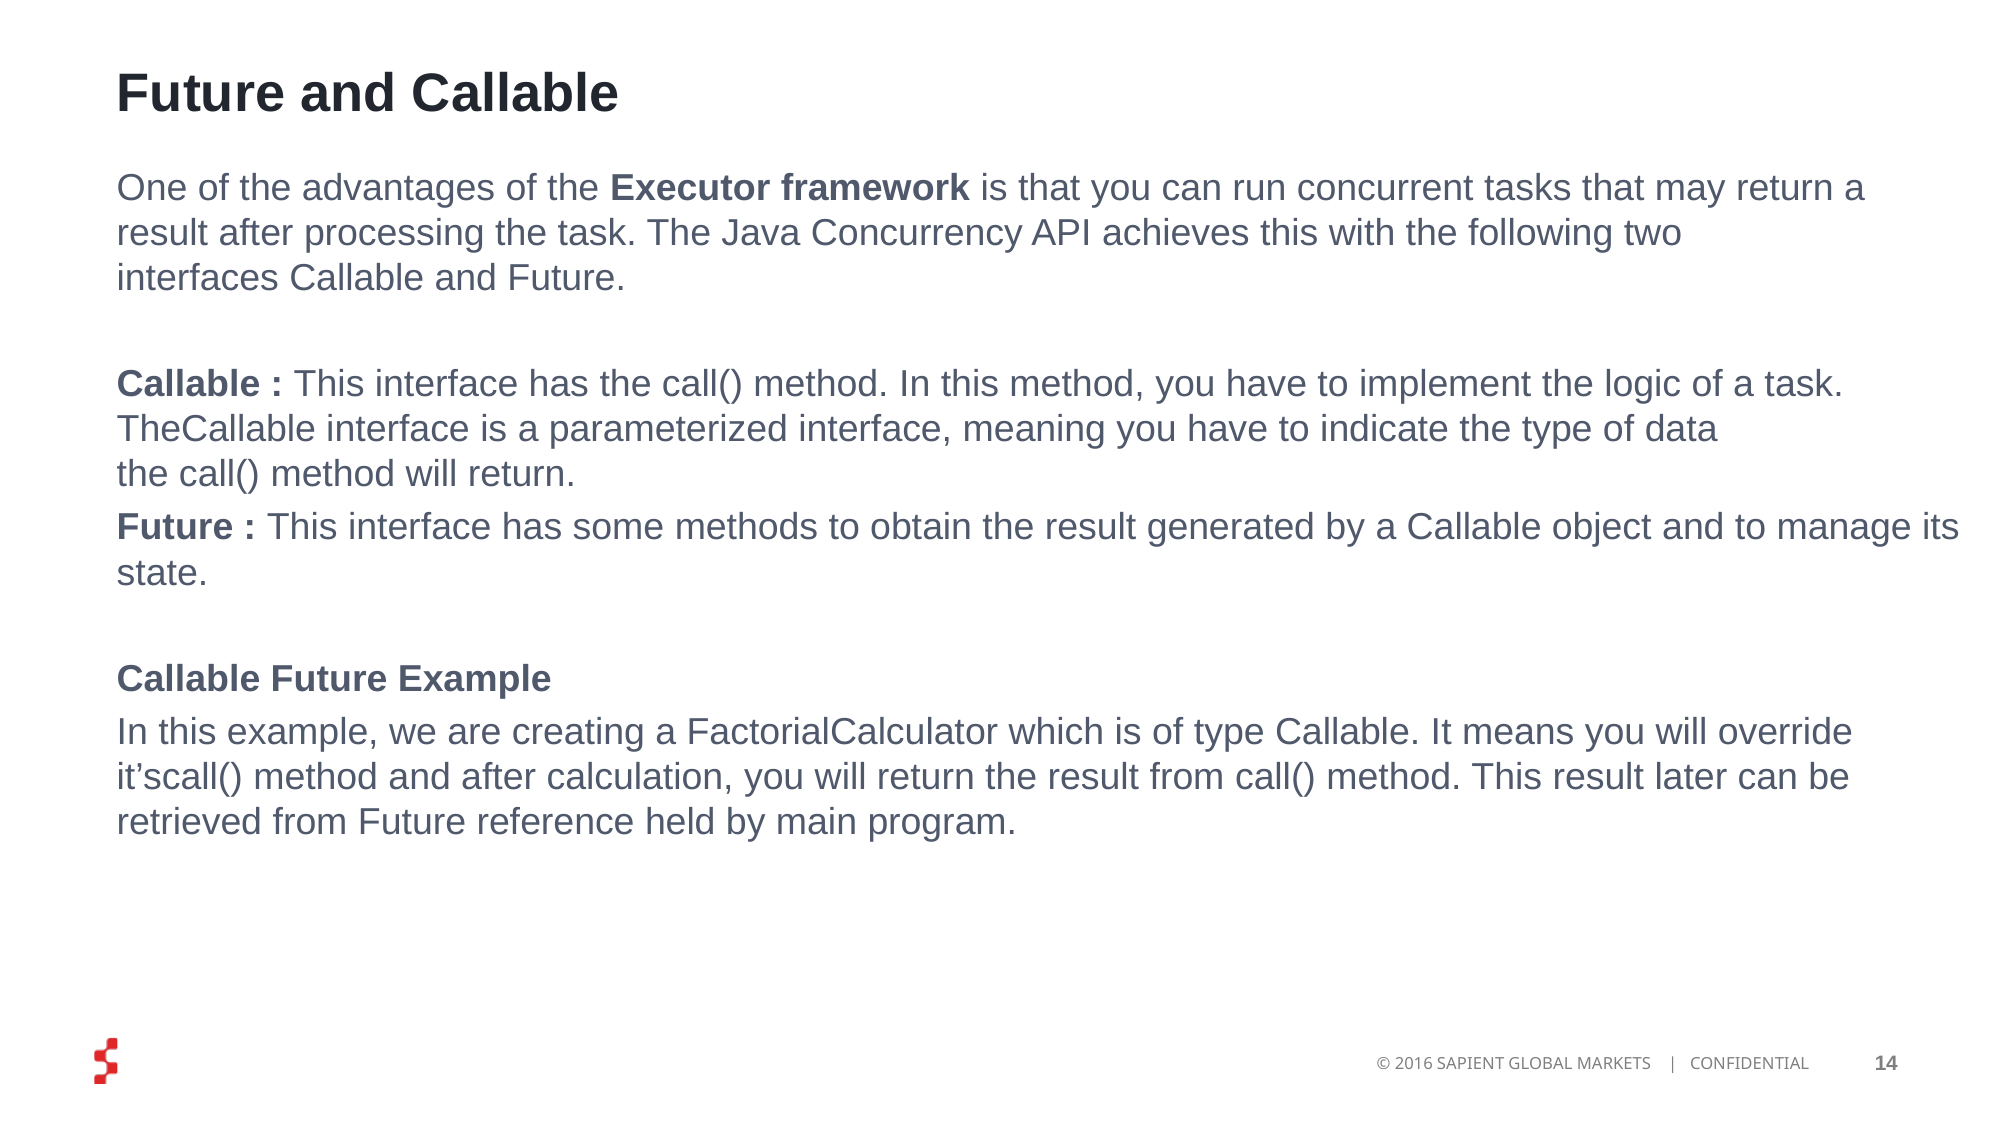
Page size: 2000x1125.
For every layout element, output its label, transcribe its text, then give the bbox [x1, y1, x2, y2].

list One of the advantages of the Executor framework is that you can run concurrent tasks that may return a result after processing the task. The Java Concurrency API achieves this with the following two interfaces Callable and Future. Callable : This interface has the call() method. In this method, you have to implement the logic of a task. TheCallable interface is a parameterized interface, meaning you have to indicate the type of data the call() method will return. Future : This interface has some methods to obtain the result generated by a Callable object and to manage its state. Callable Future Example In this example, we are creating a FactorialCalculator which is of type Callable. It means you will override it’scall() method and after calculation, you will return the result from call() method. This result later can be retrieved from Future reference held by main program. [116, 162, 1967, 1038]
title Future and Callable [116, 50, 1967, 162]
